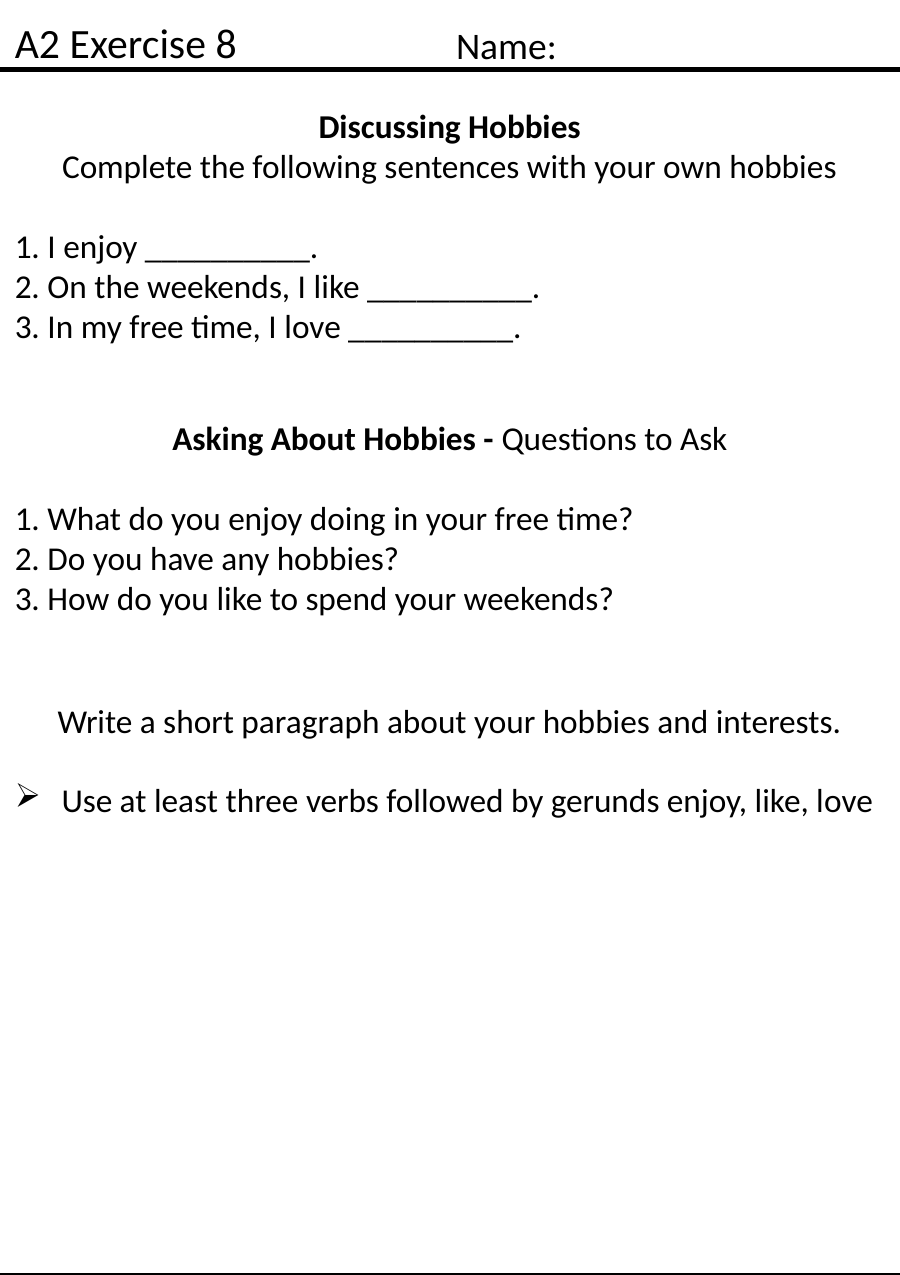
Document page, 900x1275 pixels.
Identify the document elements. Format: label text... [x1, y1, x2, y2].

text_box Write a short paragraph about your hobbies and interests. Use at least three verbs followed by gerunds enjoy, like, love [0, 614, 900, 865]
text_box Discussing Hobbies Complete the following sentences with your own hobbies 1. I enjoy __________. 2. On the weekends, I like __________. 3. In my free time, I love __________. [0, 84, 900, 333]
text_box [0, 0, 900, 84]
text_box Asking About Hobbies - Questions to Ask 1. What do you enjoy doing in your free time? 2. Do you have any hobbies? 3. How do you like to spend your weekends? [0, 333, 900, 614]
